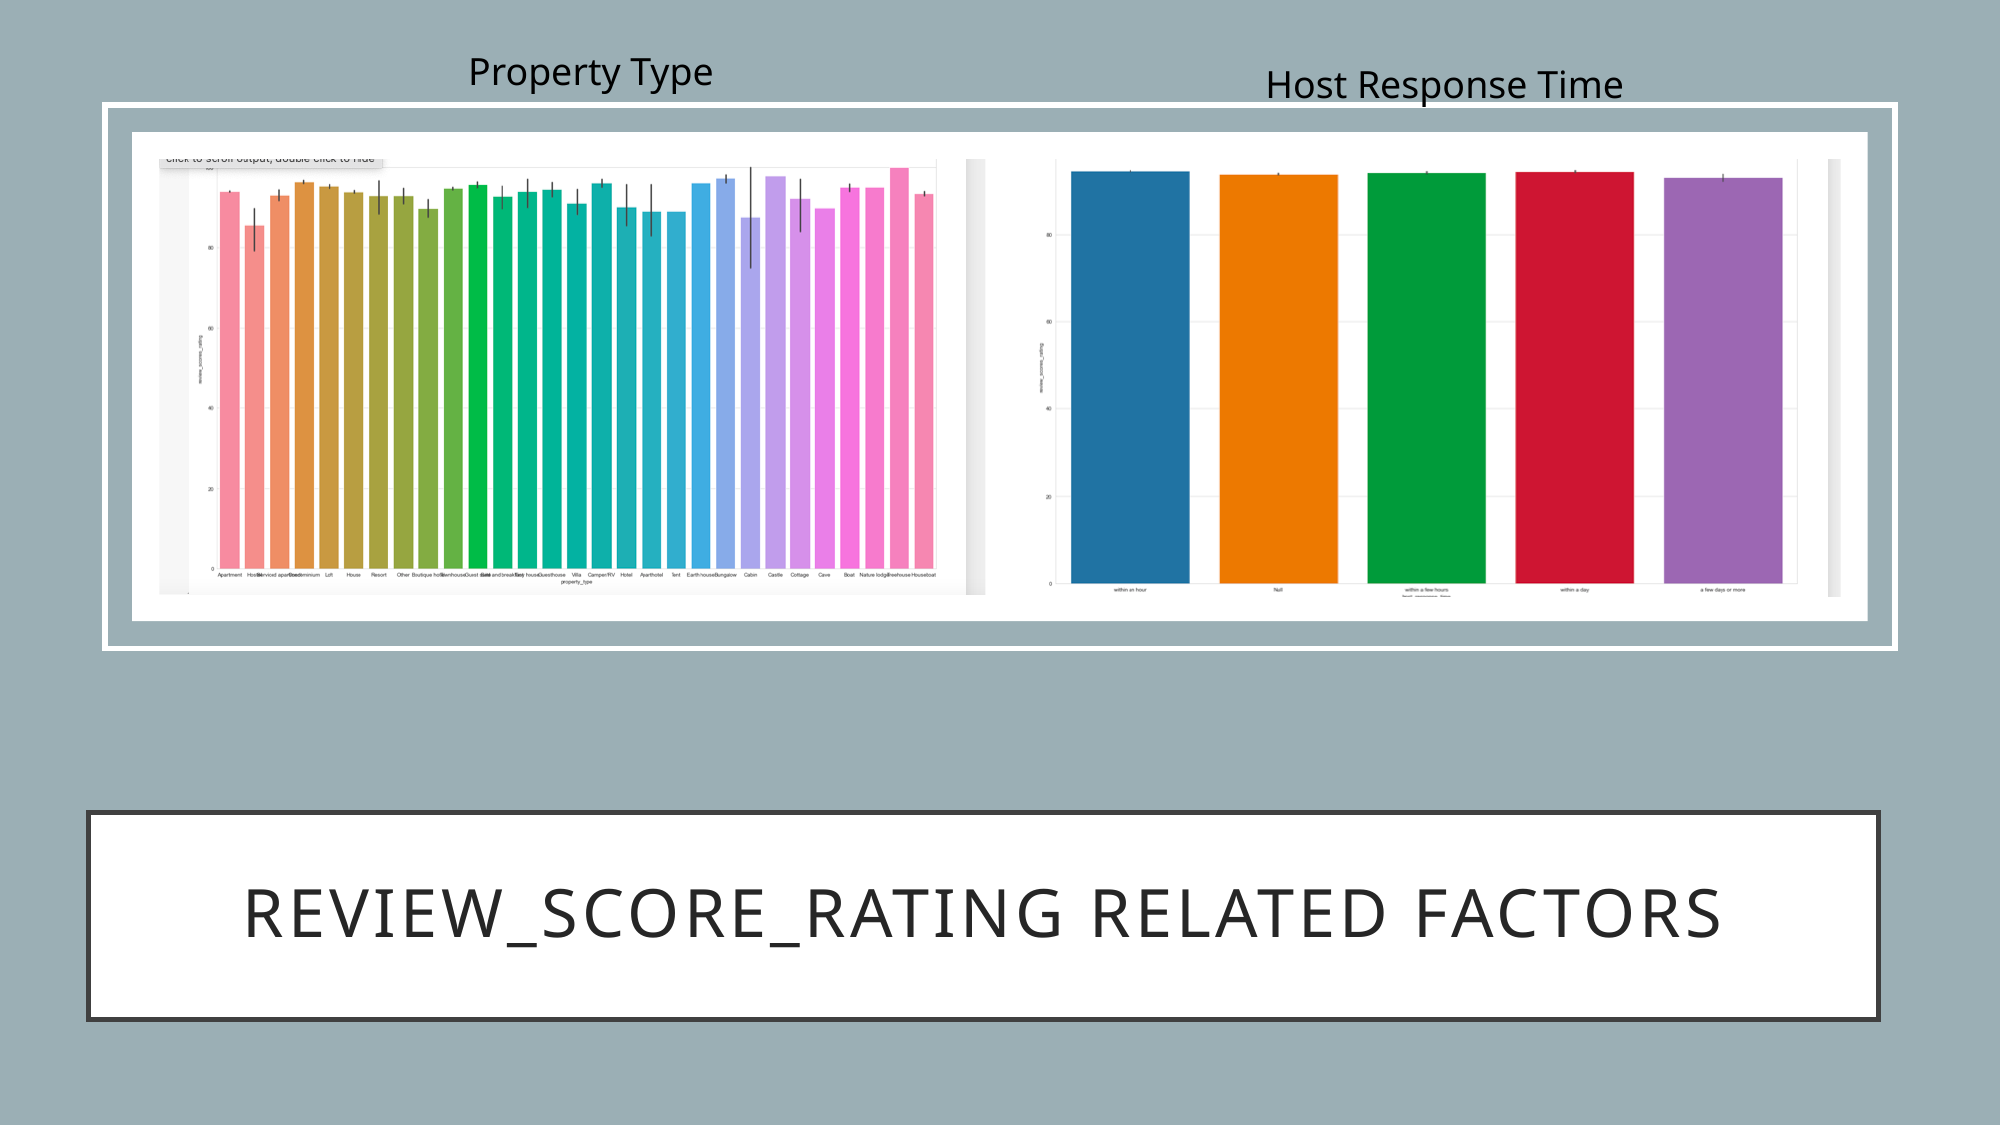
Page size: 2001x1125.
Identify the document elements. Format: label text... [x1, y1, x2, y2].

text_box [104, 104, 1896, 649]
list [1012, 159, 1841, 597]
text_box Host Response Time [1250, 53, 1640, 114]
title Review_score_rating related FACTORs [86, 810, 1881, 1022]
text_box [131, 131, 1869, 622]
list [159, 159, 986, 595]
text_box Property Type [453, 40, 729, 101]
